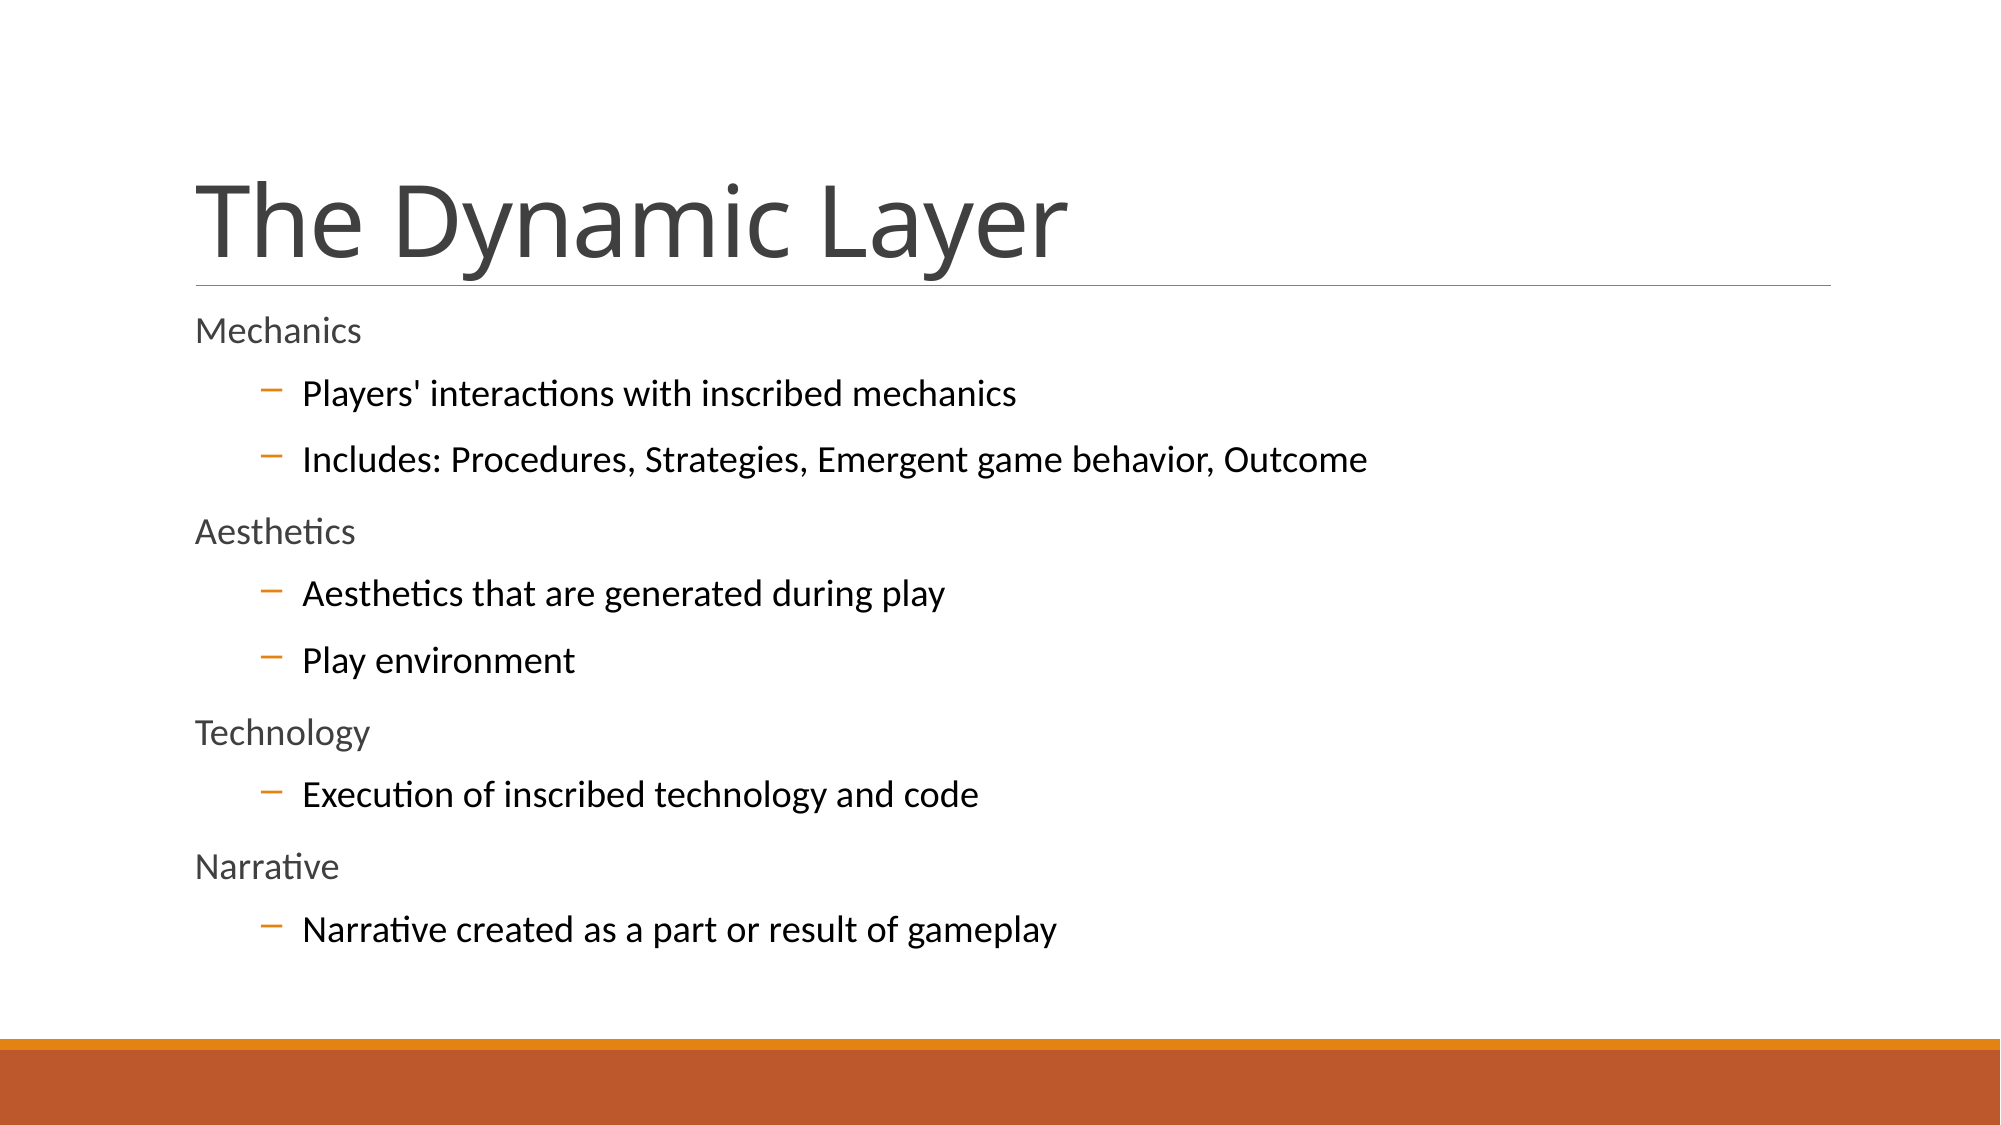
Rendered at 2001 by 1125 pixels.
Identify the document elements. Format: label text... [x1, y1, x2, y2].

list Mechanics Players' interactions with inscribed mechanics Includes: Procedures, Strategies, Emergent game behavior, Outcome Aesthetics Aesthetics that are generated during play Play environment Technology Execution of inscribed technology and code Narrative Narrative created as a part or result of gameplay [180, 302, 1830, 963]
title The Dynamic Layer [180, 47, 1830, 285]
